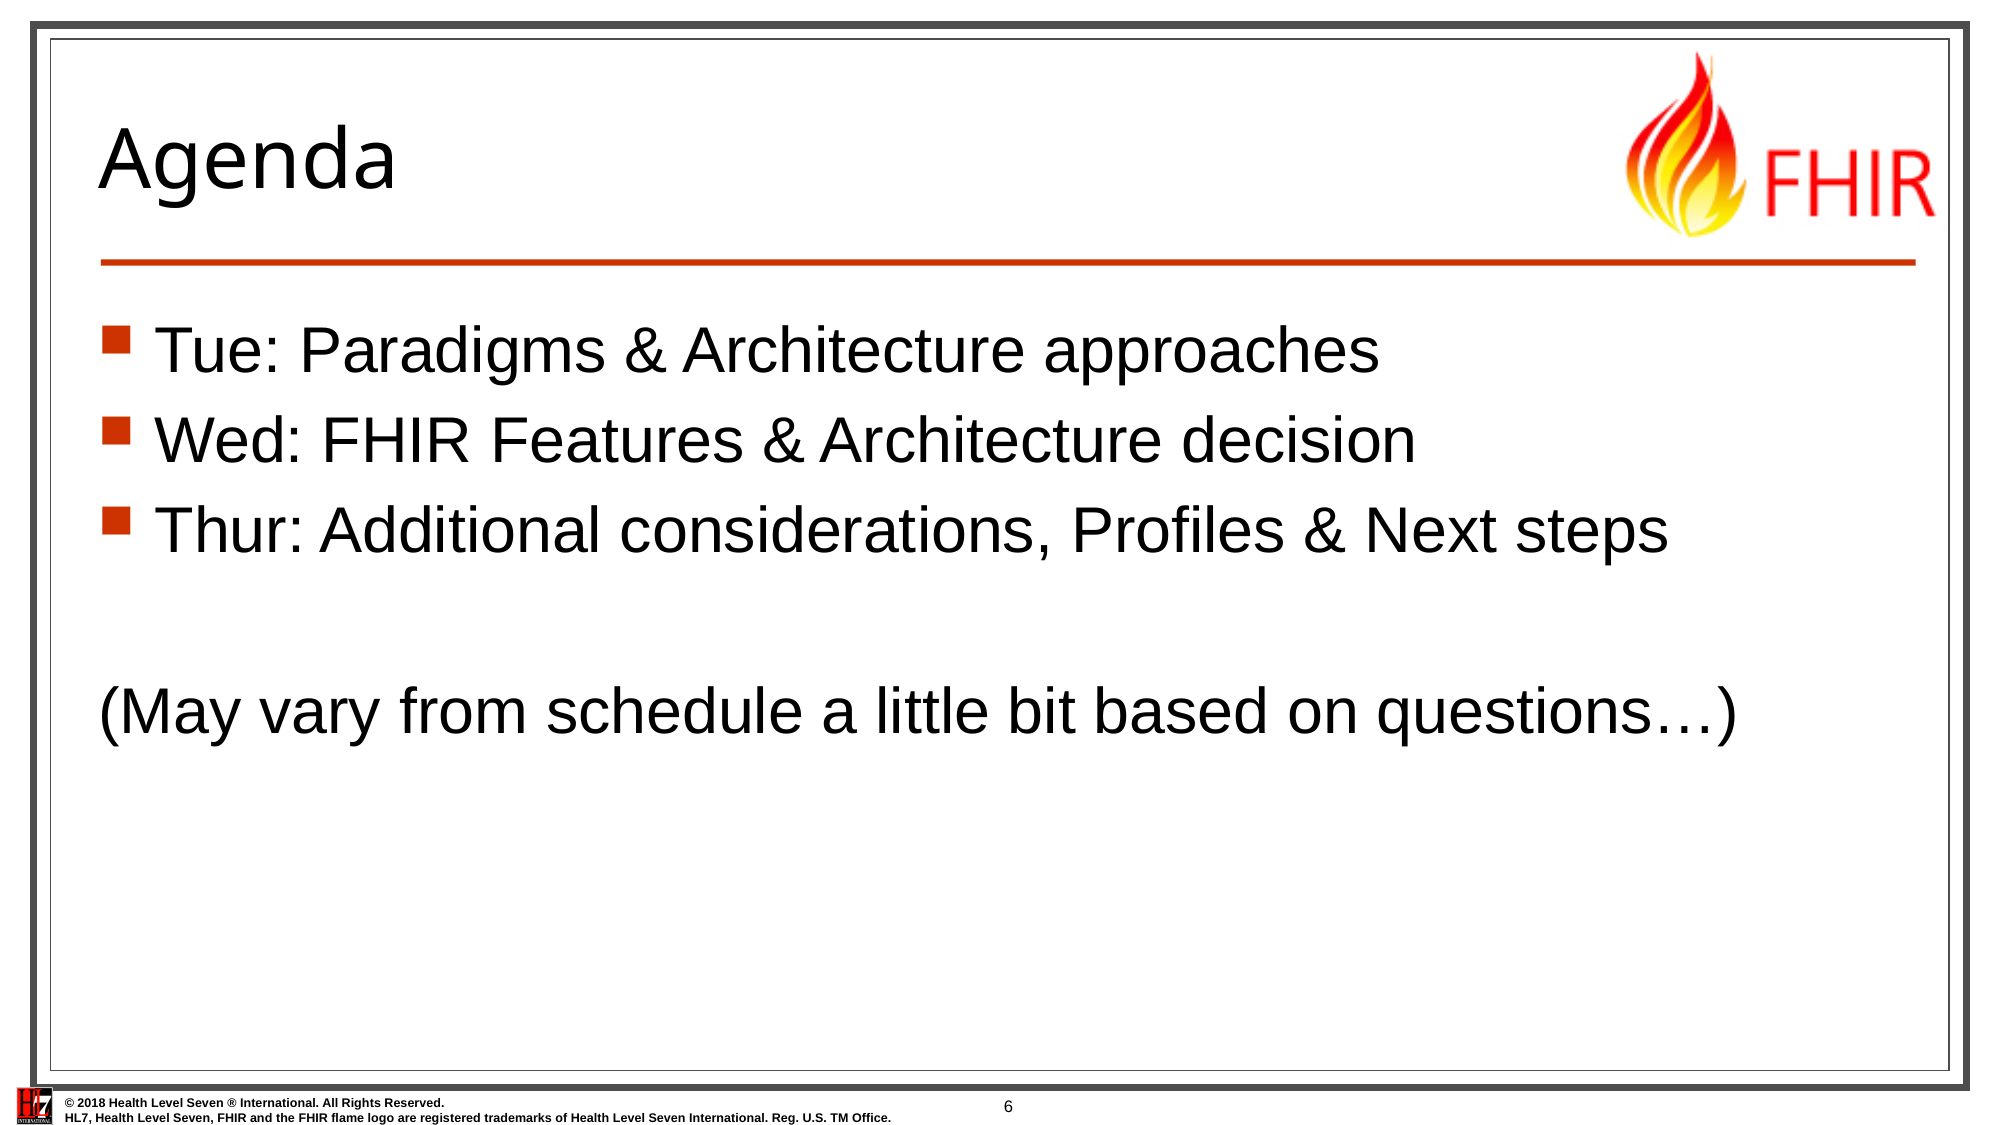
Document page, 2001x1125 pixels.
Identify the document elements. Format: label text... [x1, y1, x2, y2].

picture [16, 1087, 53, 1125]
title Agenda [83, 77, 1614, 213]
picture [1613, 41, 1948, 247]
list Tue: Paradigms & Architecture approaches Wed: FHIR Features & Architecture decision Thur: Additional considerations, Profiles & Next steps (May vary from schedule a little bit based on questions…) [83, 299, 1917, 1026]
slide_number 6 [949, 1087, 1067, 1125]
